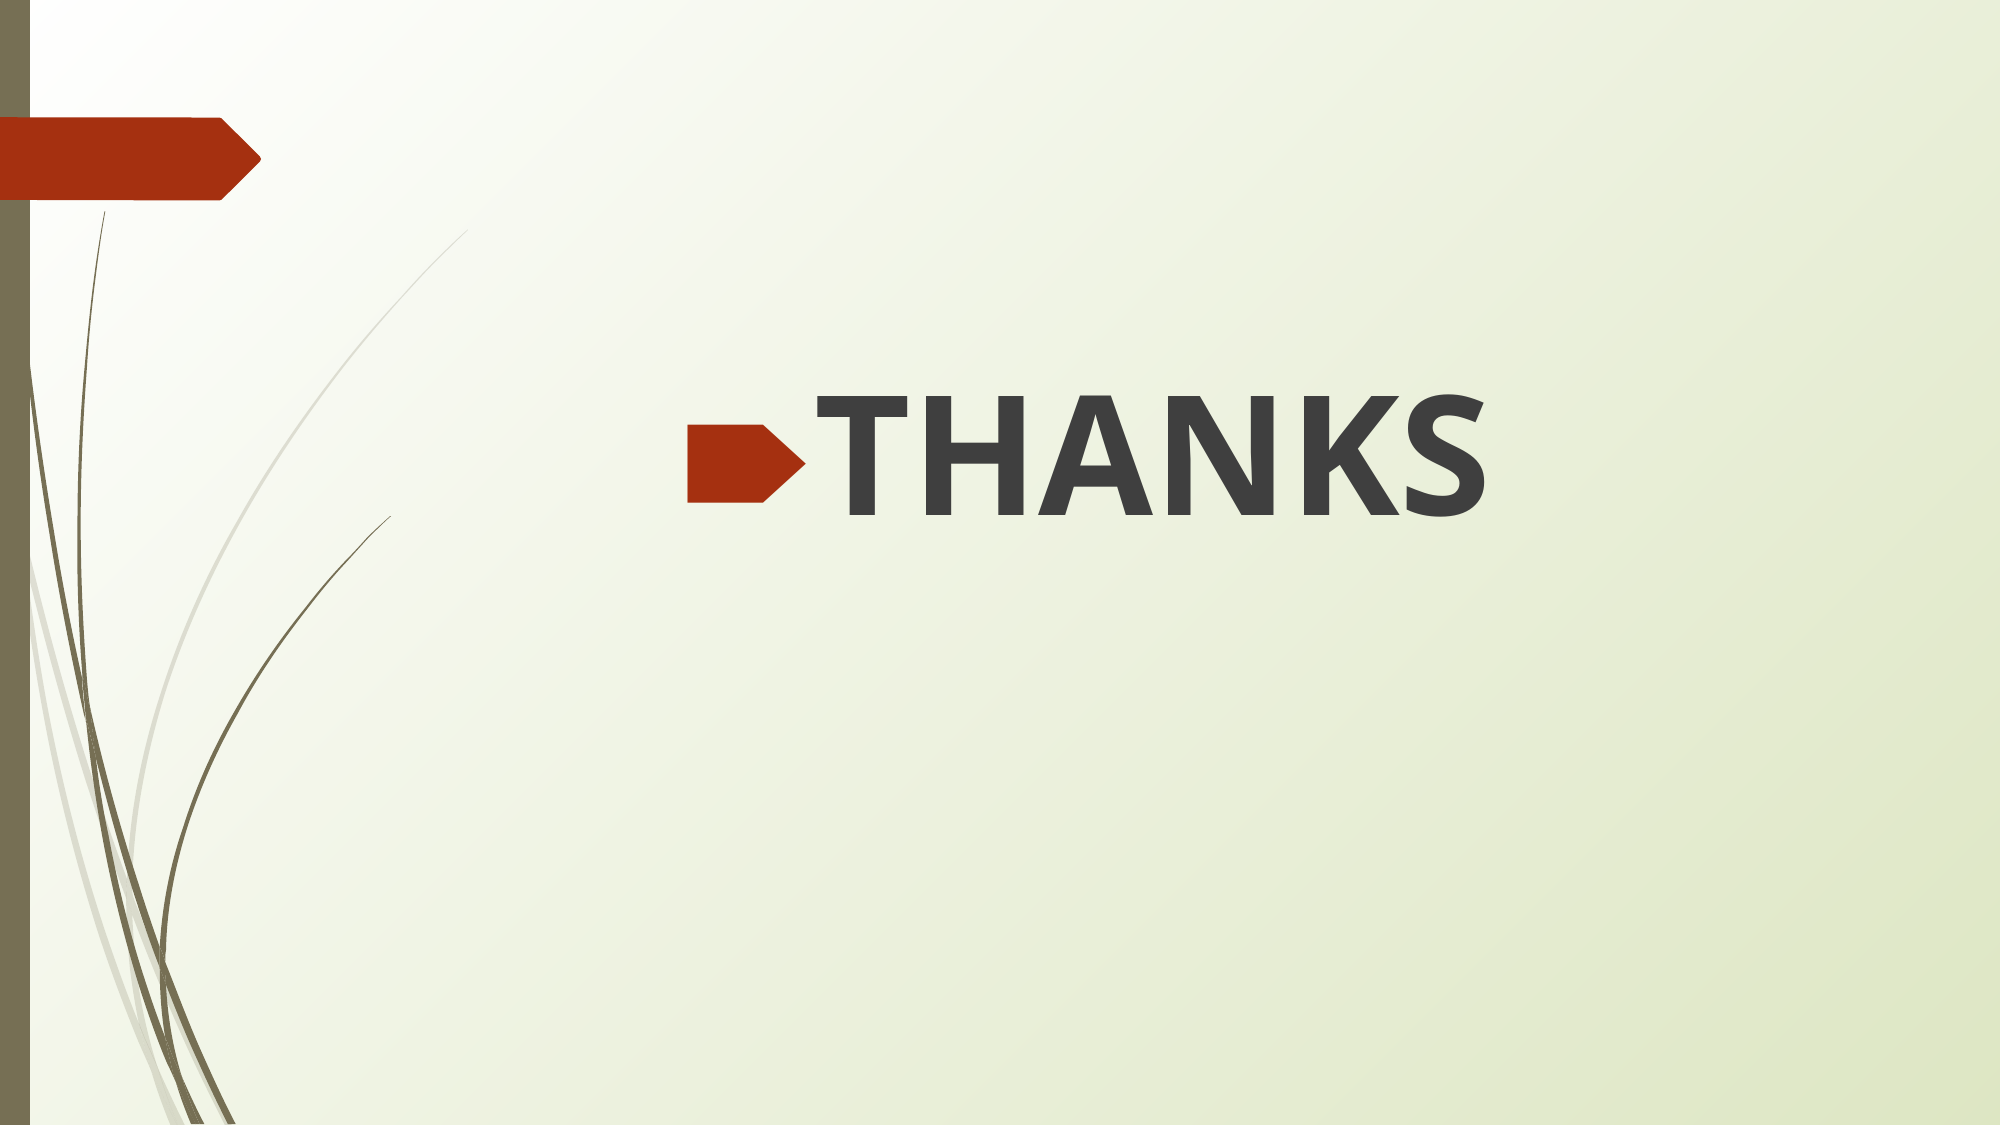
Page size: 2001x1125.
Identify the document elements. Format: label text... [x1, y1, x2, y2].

list THANKS [664, 341, 1619, 600]
